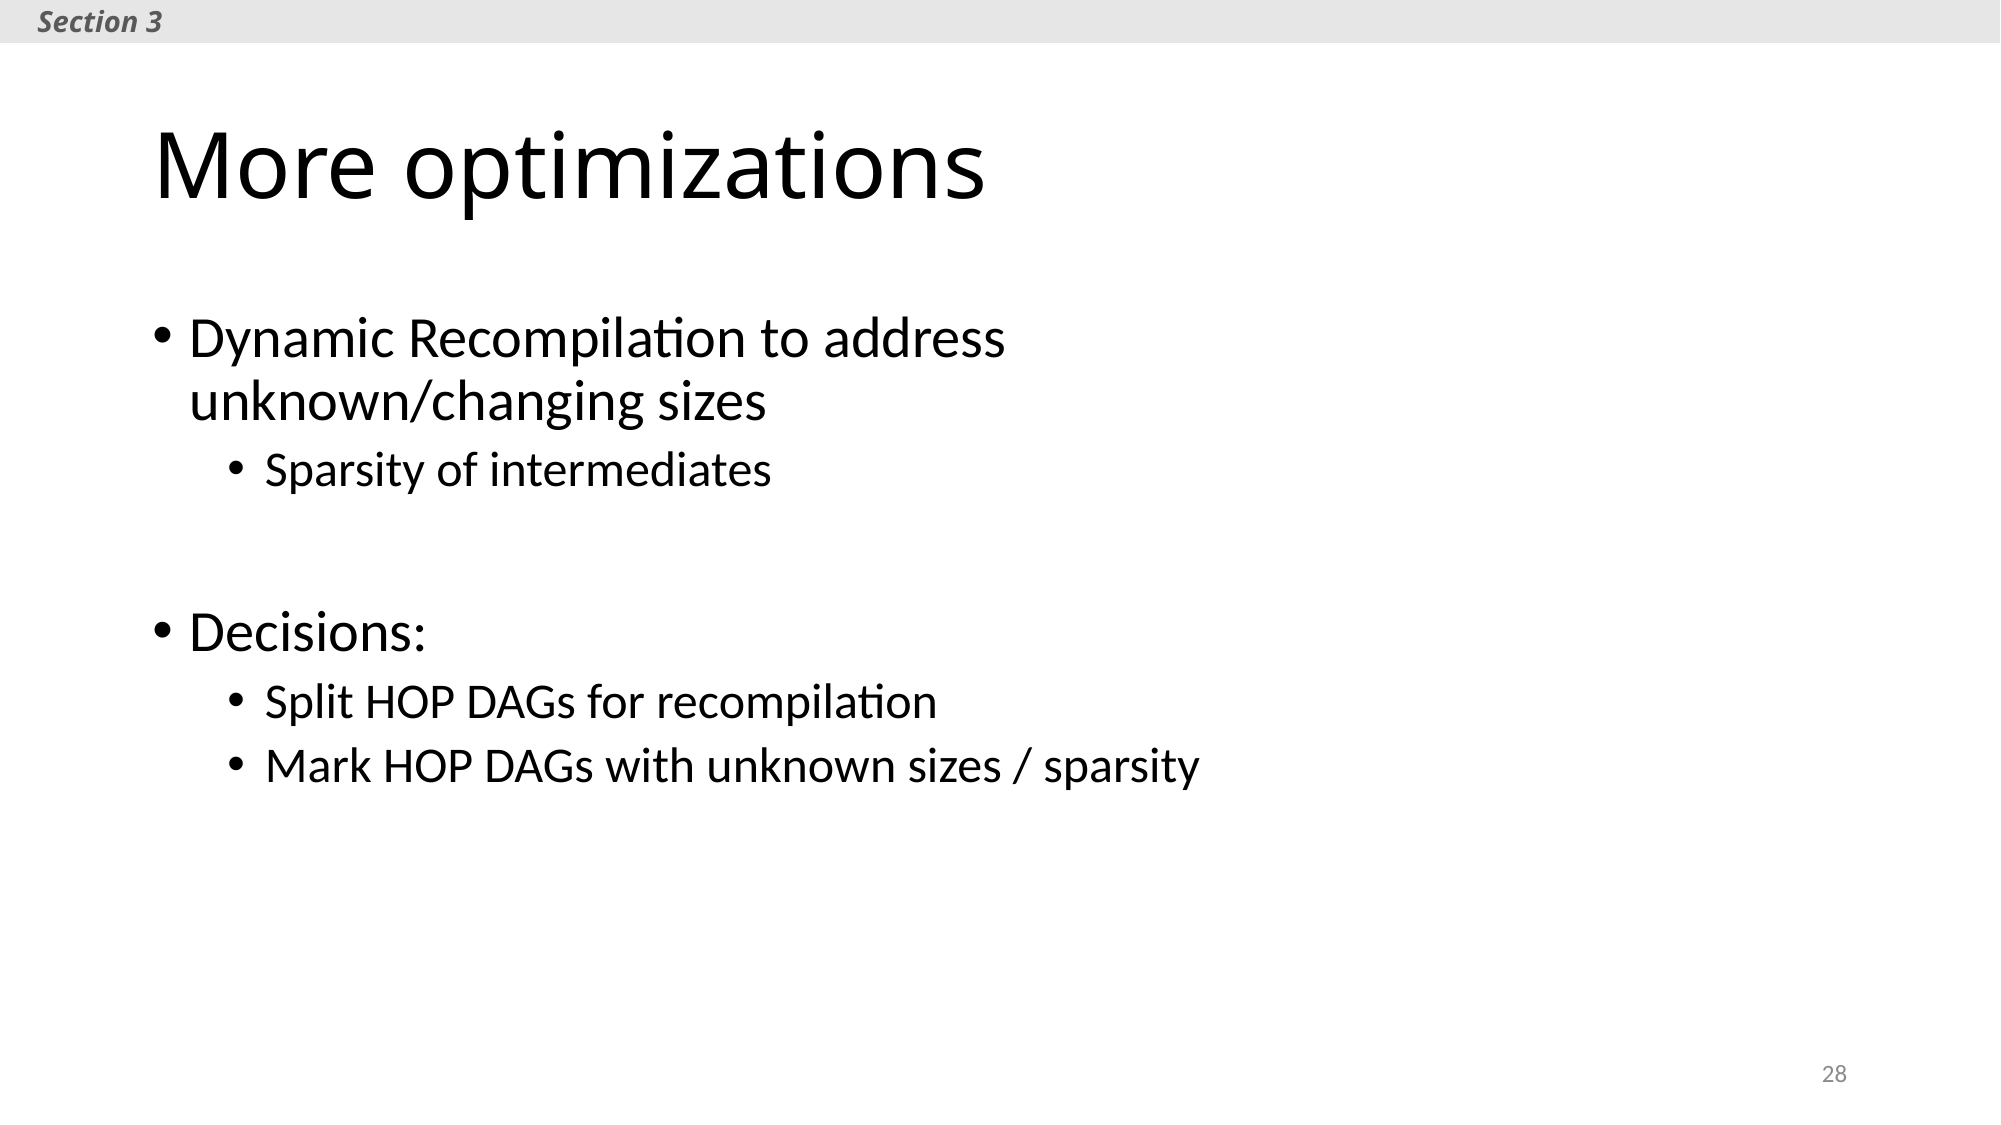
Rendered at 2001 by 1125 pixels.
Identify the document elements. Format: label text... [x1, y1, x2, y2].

list Dynamic Recompilation to address unknown/changing sizes Sparsity of intermediates Decisions: Split HOP DAGs for recompilation Mark HOP DAGs with unknown sizes / sparsity [137, 299, 1426, 1014]
slide_number 28 [1412, 1042, 1863, 1103]
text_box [0, 0, 2000, 47]
title More optimizations [137, 59, 1863, 278]
